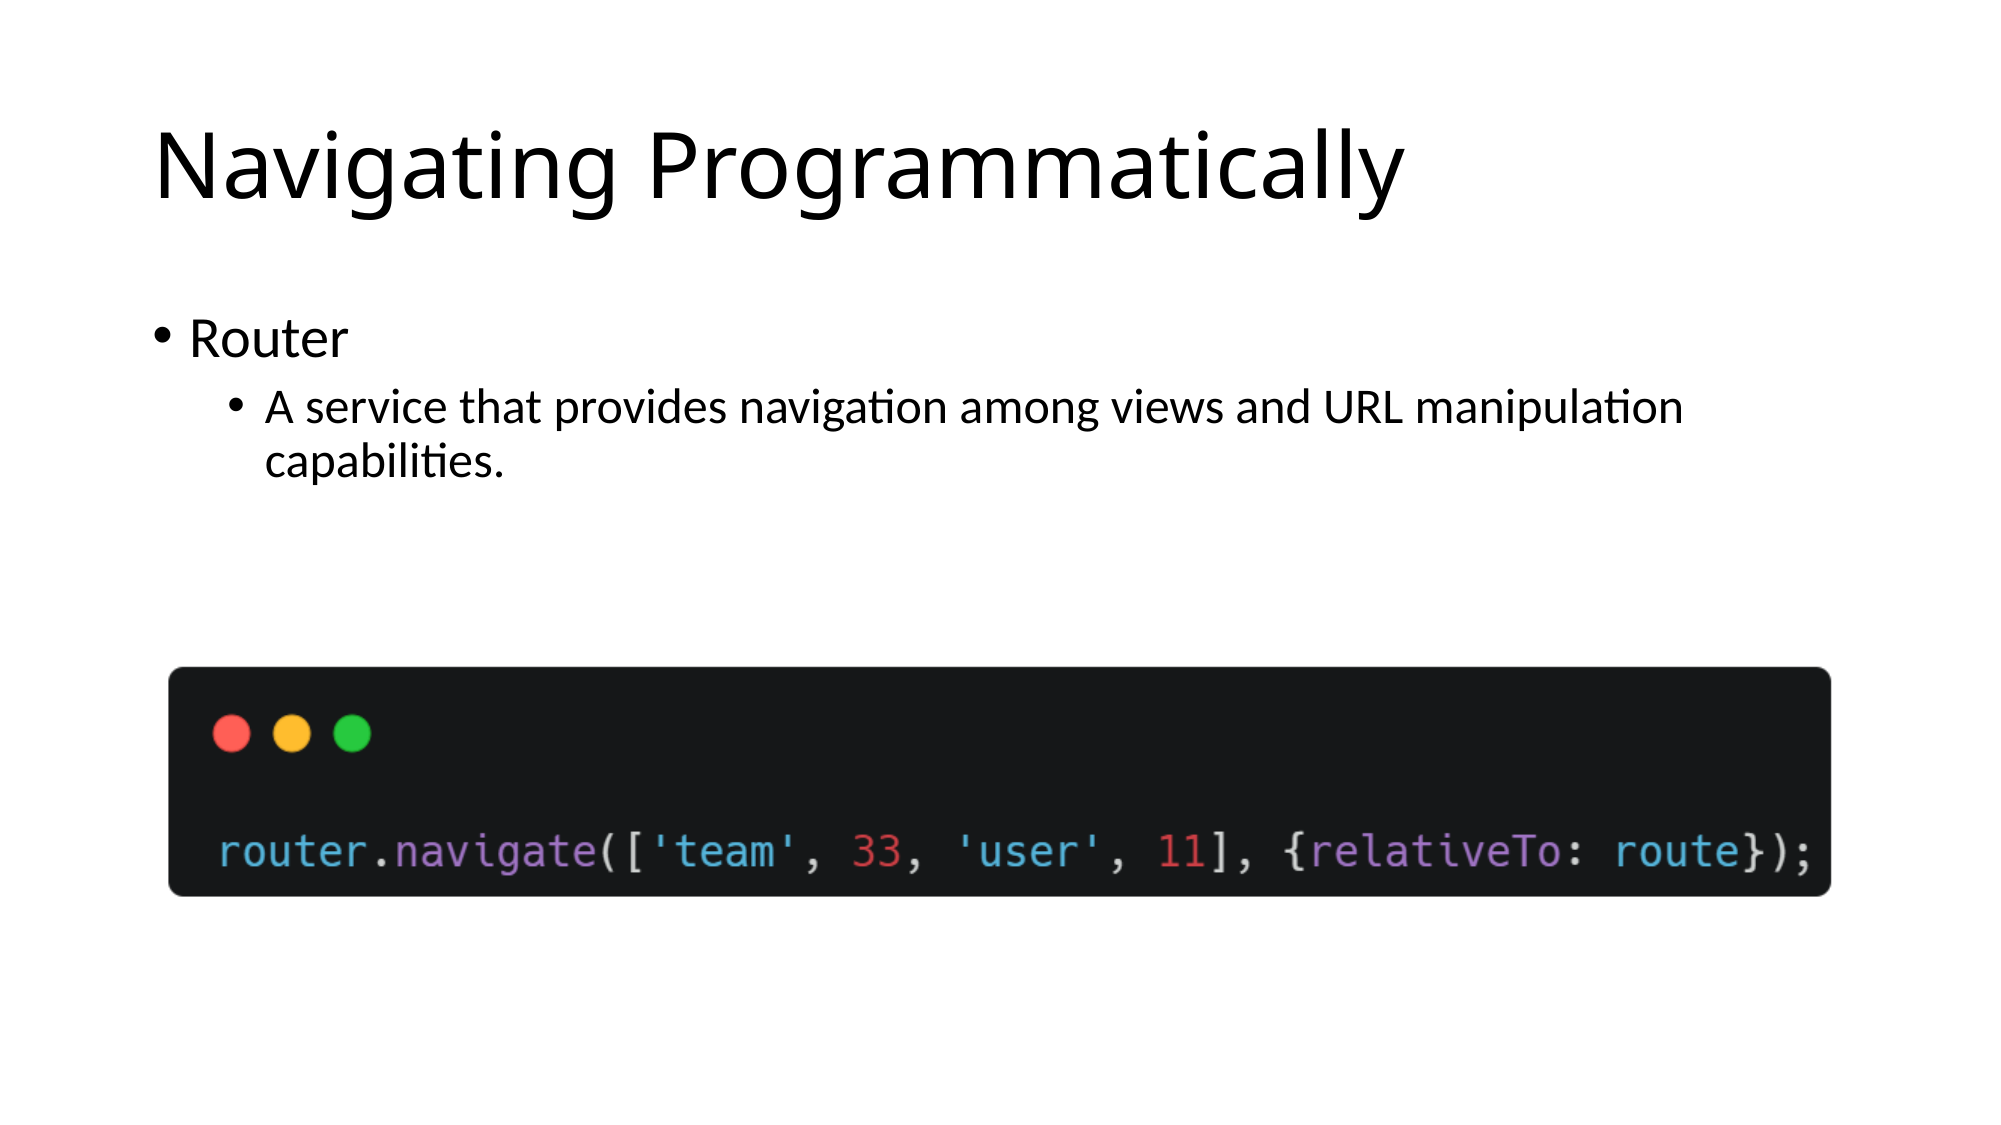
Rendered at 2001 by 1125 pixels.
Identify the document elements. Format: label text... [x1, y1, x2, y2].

picture [0, 498, 2000, 1066]
list Router A service that provides navigation among views and URL manipulation capabilities. [137, 299, 1863, 498]
title Navigating Programmatically [137, 59, 1863, 278]
